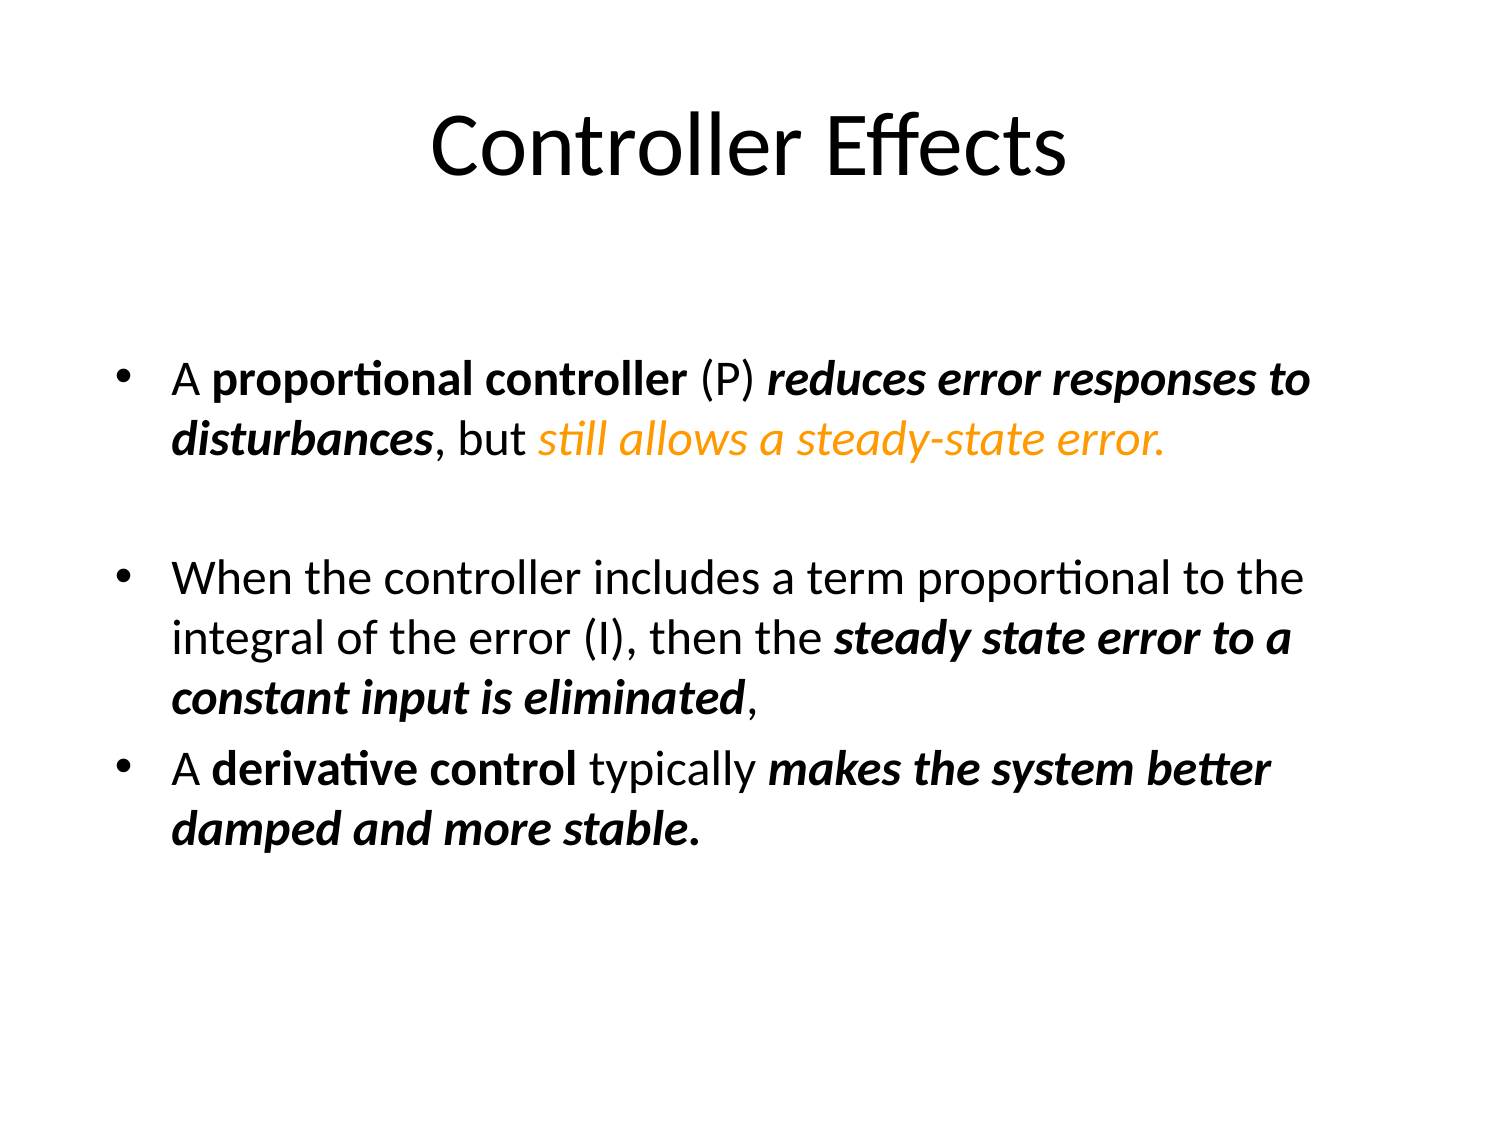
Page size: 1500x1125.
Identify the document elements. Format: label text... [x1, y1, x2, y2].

list A proportional controller (P) reduces error responses to disturbances, but still allows a steady-state error. When the controller includes a term proportional to the integral of the error (I), then the steady state error to a constant input is eliminated, A derivative control typically makes the system better damped and more stable. [99, 337, 1400, 1063]
title Controller Effects [75, 45, 1425, 233]
